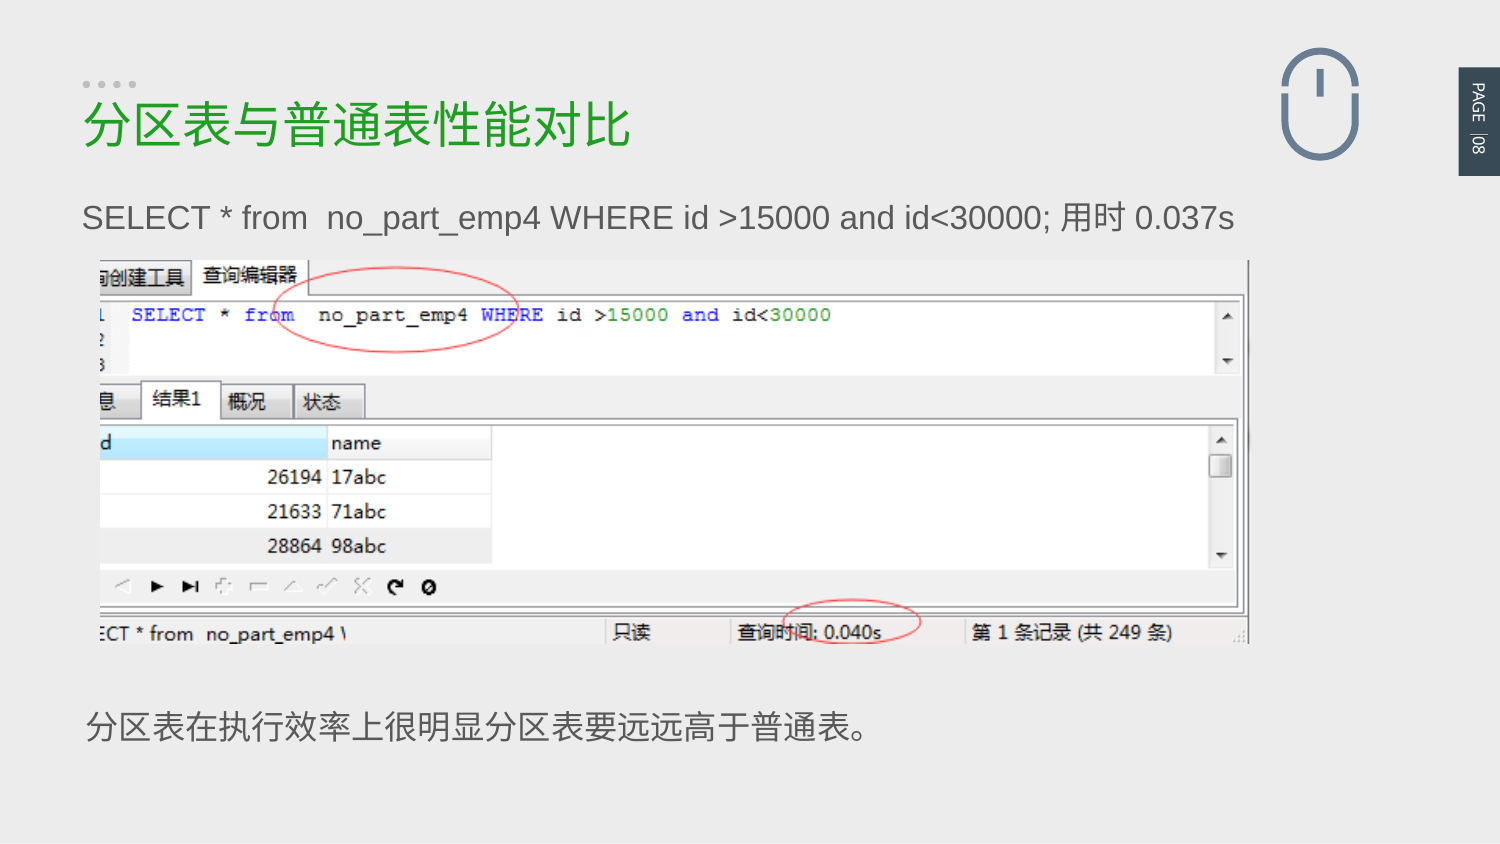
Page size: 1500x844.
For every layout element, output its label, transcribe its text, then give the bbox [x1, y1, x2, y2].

picture [100, 260, 1251, 644]
text_box 分区表与普通表性能对比 [67, 85, 727, 161]
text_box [1281, 47, 1359, 161]
text_box SELECT * from no_part_emp4 WHERE id >15000 and id<30000;用时0.037s [66, 183, 1416, 244]
text_box 分区表在执行效率上很明显分区表要远远高于普通表。 [70, 693, 1420, 754]
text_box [1458, 67, 1500, 177]
